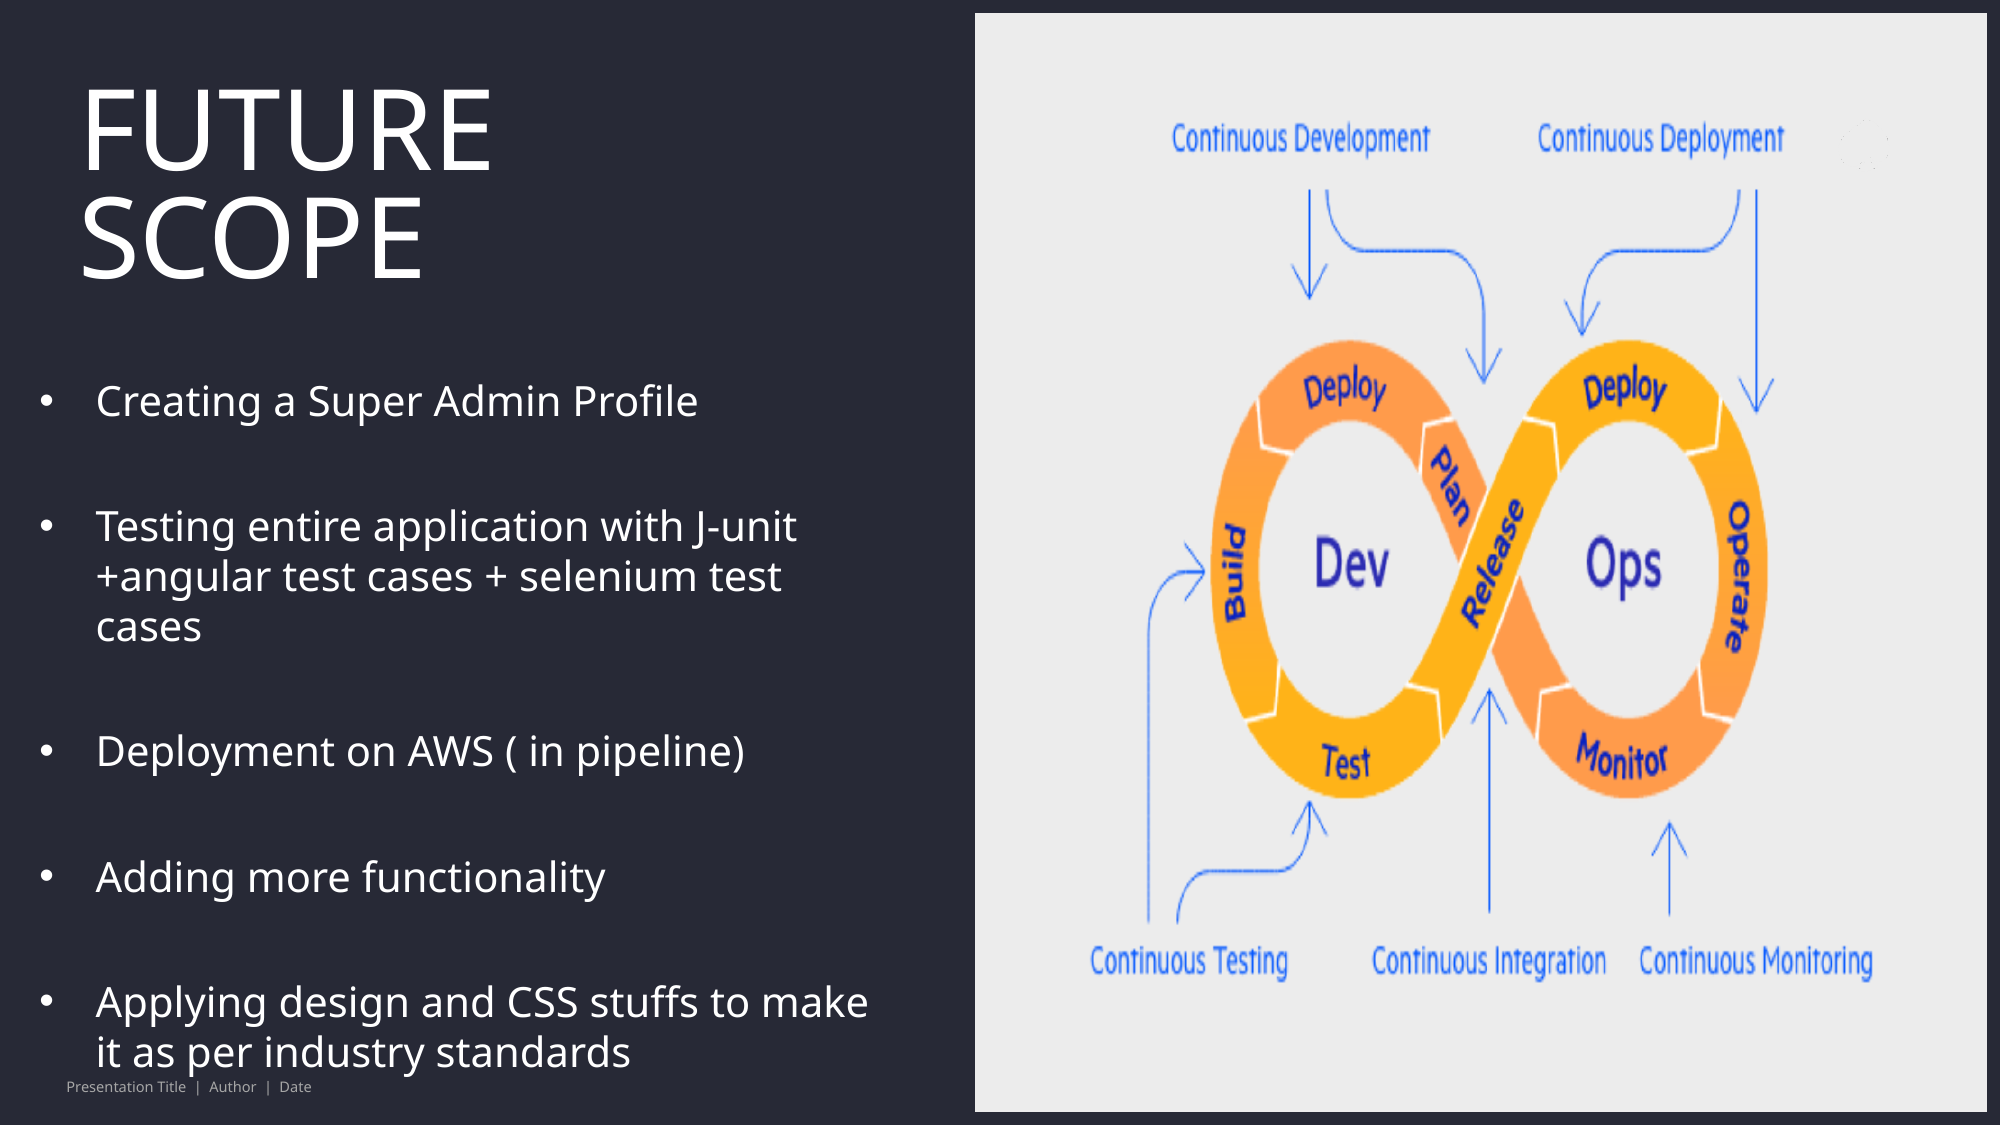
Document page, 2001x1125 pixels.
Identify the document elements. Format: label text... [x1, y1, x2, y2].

title Future Scope [66, 113, 815, 300]
list Creating a Super Admin Profile Testing entire application with J-unit +angular test cases + selenium test cases Deployment on AWS ( in pipeline) Adding more functionality Applying design and CSS stuffs to make it as per industry standards [39, 312, 888, 1038]
picture [974, 12, 1988, 1113]
